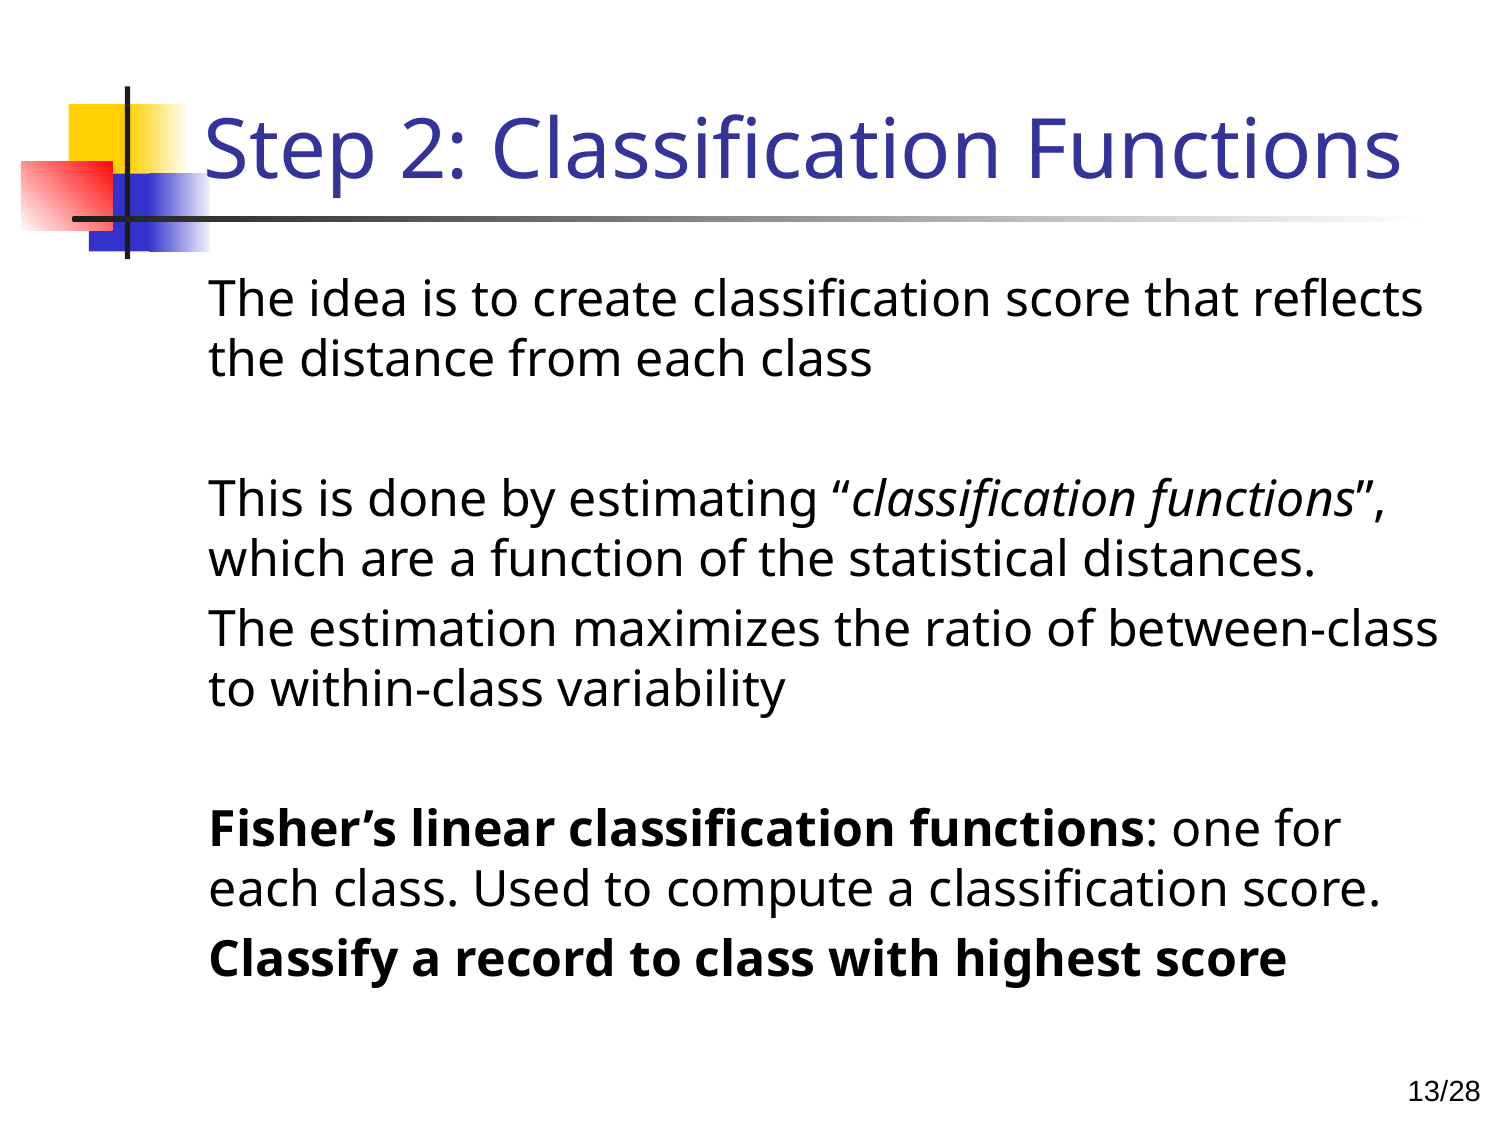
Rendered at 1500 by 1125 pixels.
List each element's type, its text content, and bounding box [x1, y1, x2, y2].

title Step 2: Classification Functions [188, 35, 1468, 203]
list The idea is to create classification score that reflects the distance from each class This is done by estimating “classification functions”, which are a function of the statistical distances. The estimation maximizes the ratio of between-class to within-class variability Fisher’s linear classification functions: one for each class. Used to compute a classification score. Classify a record to class with highest score [193, 259, 1469, 1006]
slide_number 12/28 [1183, 1039, 1497, 1116]
